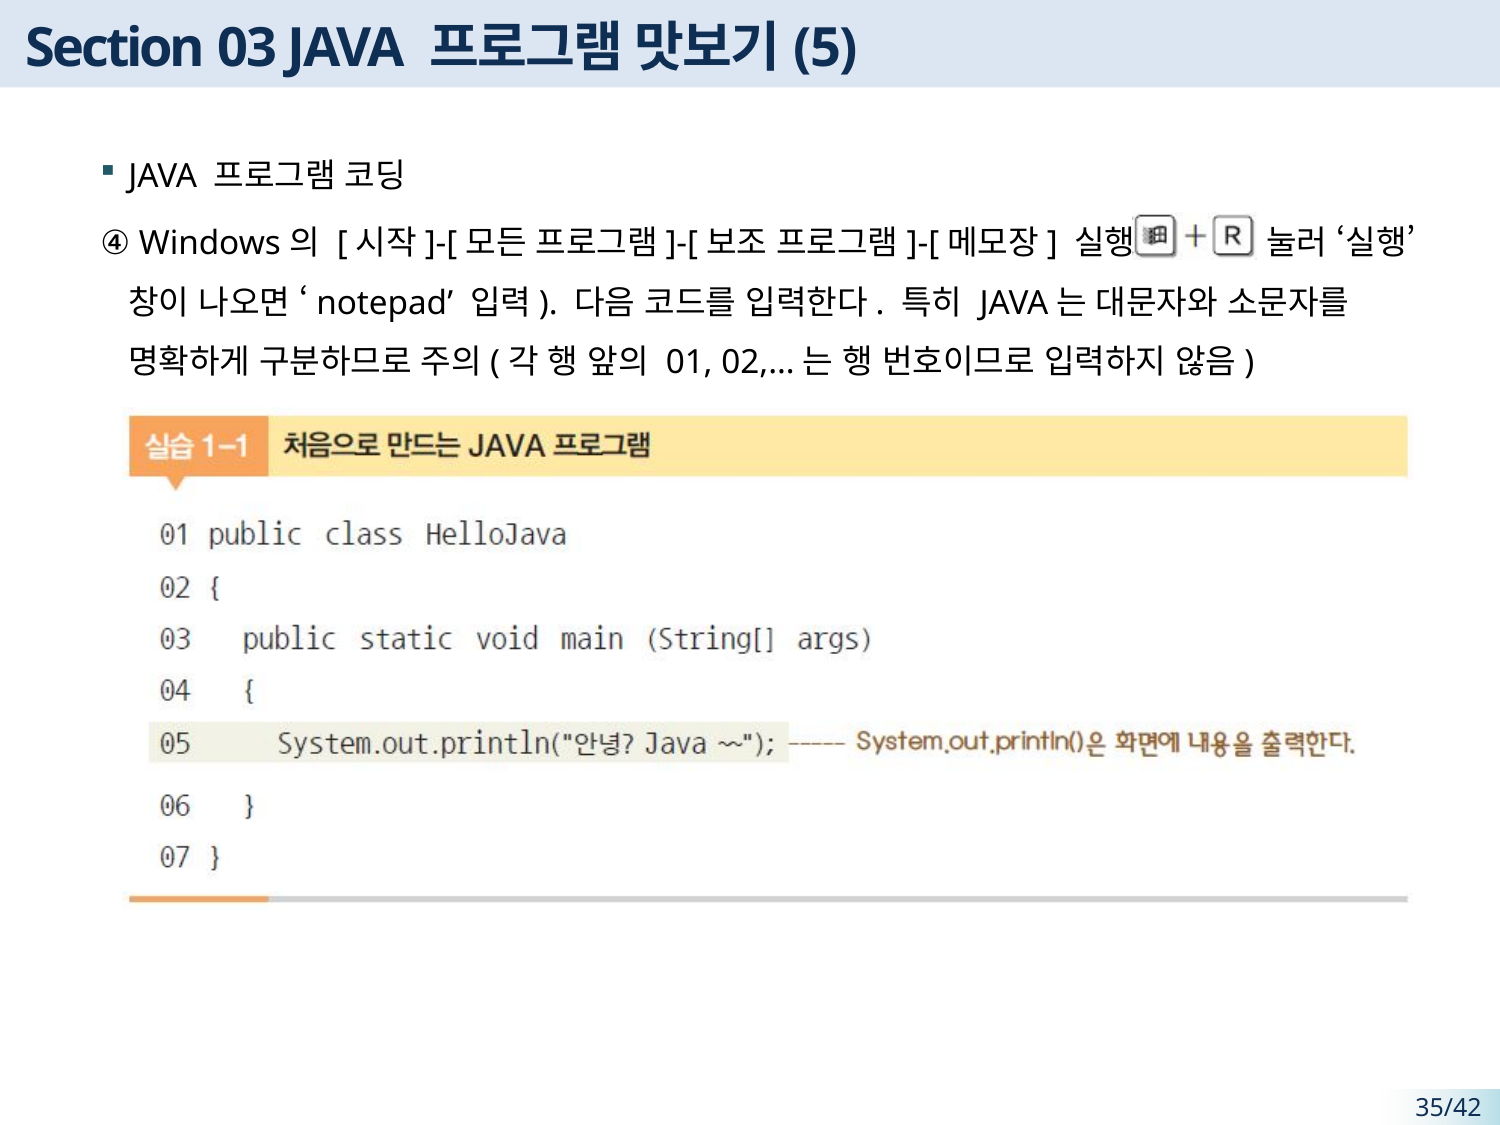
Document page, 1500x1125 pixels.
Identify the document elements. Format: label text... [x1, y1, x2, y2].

picture [122, 407, 1415, 910]
list JAVA 프로그램 코딩 ④ Windows의 [시작]-[모든 프로그램]-[보조 프로그램]-[메모장] 실행( 눌러 ‘실행’ 창이 나오면 ‘notepad’ 입력). 다음 코드를 입력한다. 특히 JAVA는 대문자와 소문자를 명확하게 구분하므로 주의(각 행 앞의 01, 02,…는 행 번호이므로 입력하지 않음) [10, 126, 1481, 1057]
picture [1132, 212, 1257, 261]
title Section 03 JAVA 프로그램 맛보기(5) [10, 5, 1288, 84]
